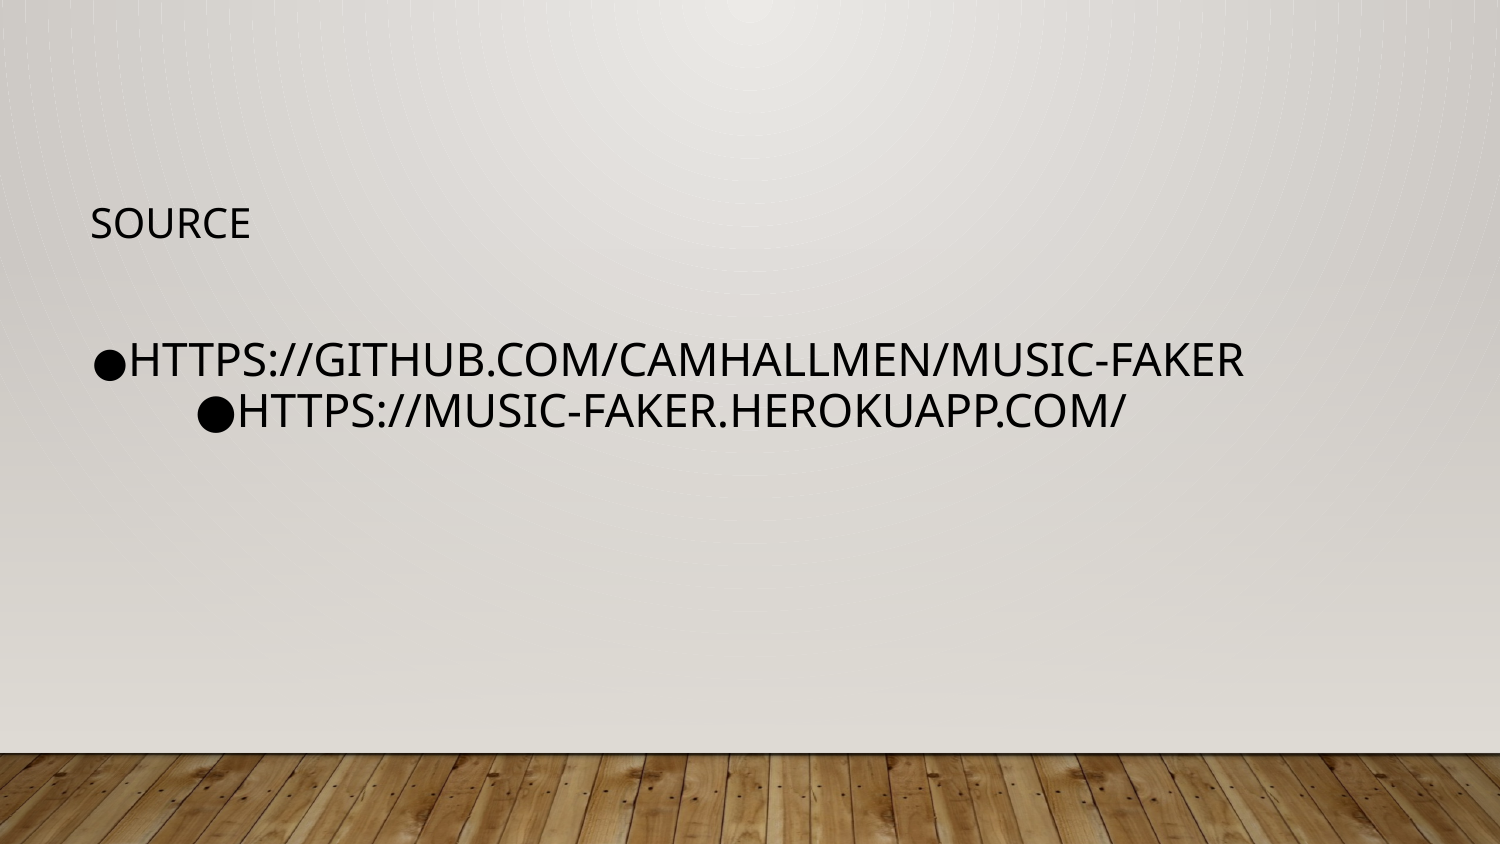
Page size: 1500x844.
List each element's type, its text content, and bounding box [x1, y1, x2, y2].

title ●https://github.com/camhallmen/music-faker ●https://music-faker.herokuapp.com/ [45, 321, 1485, 513]
picture [0, 753, 1500, 844]
text_box source [75, 187, 429, 322]
